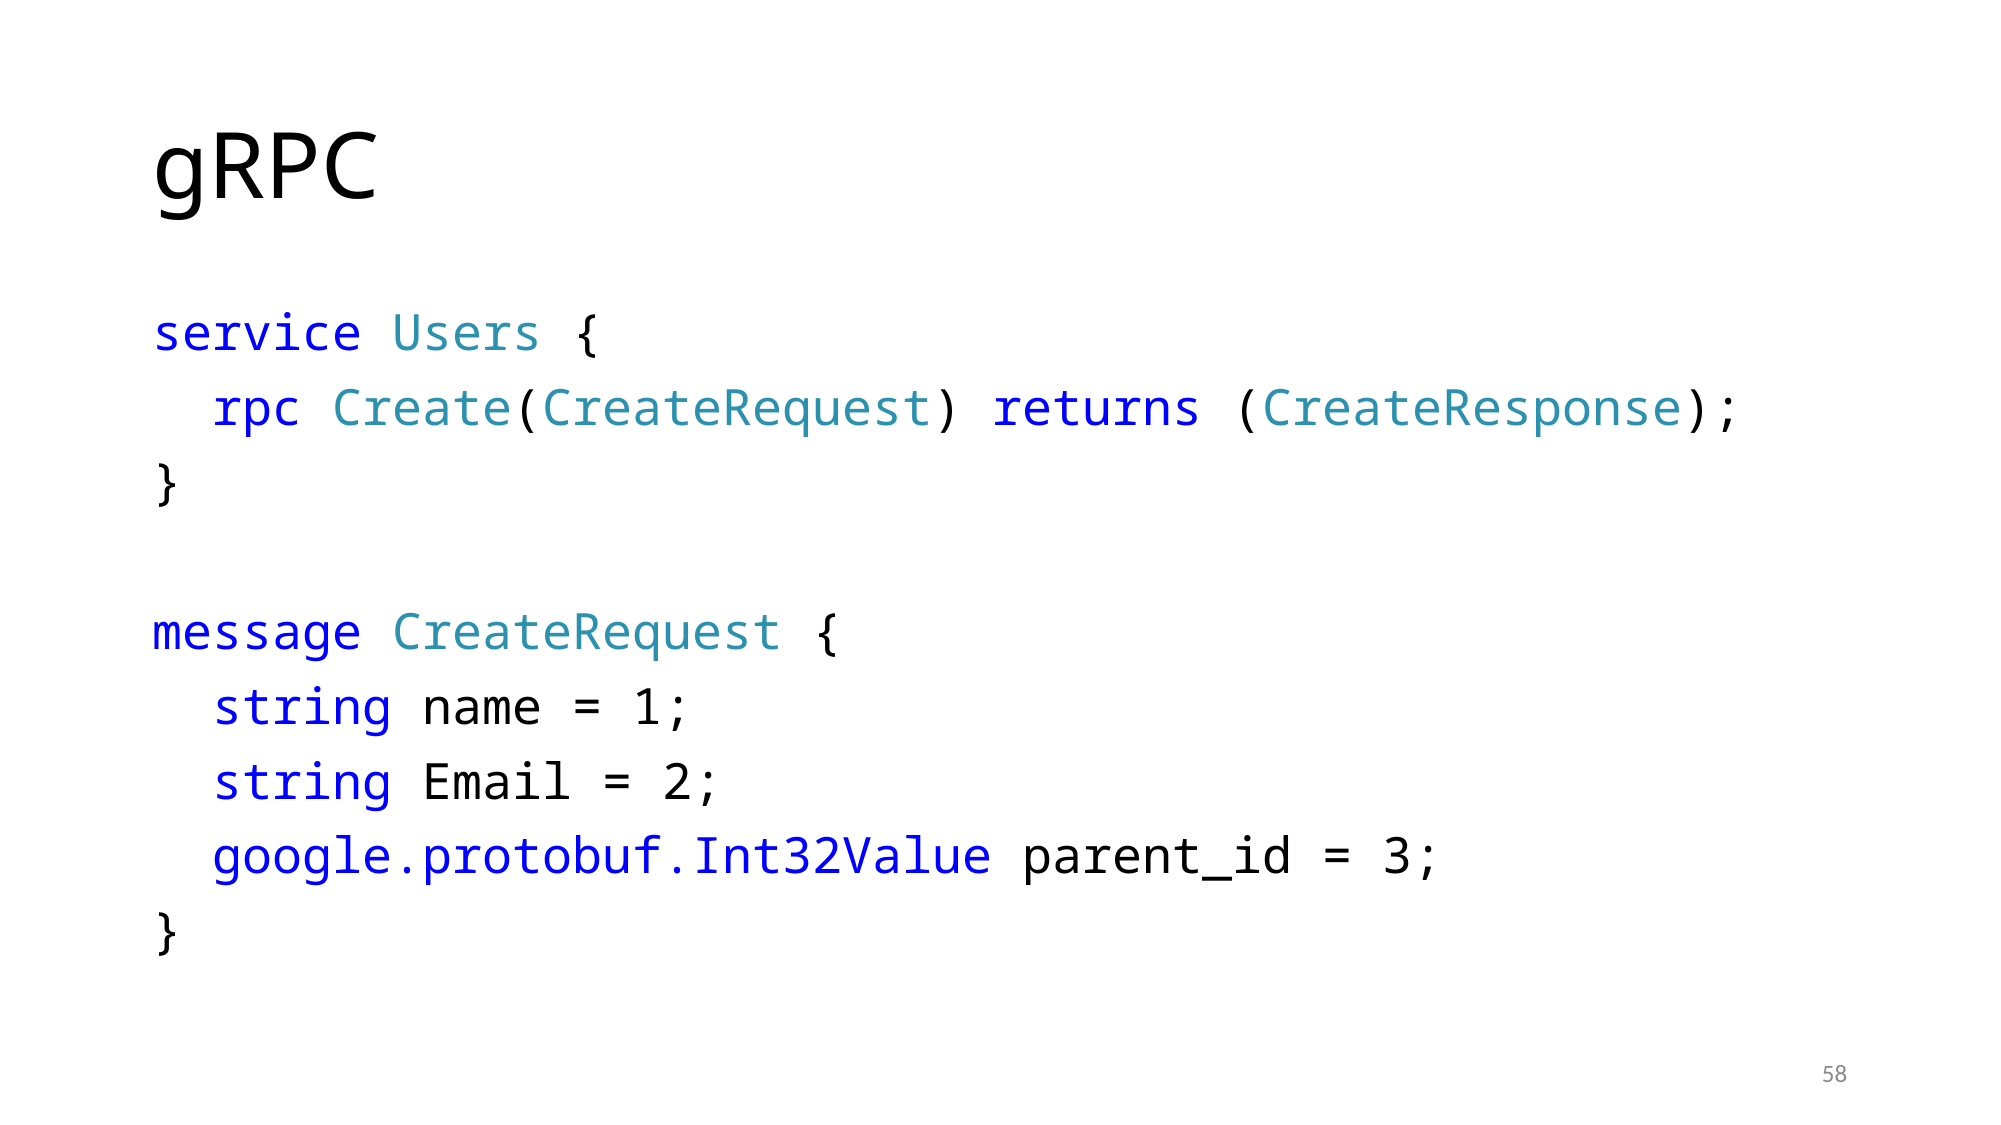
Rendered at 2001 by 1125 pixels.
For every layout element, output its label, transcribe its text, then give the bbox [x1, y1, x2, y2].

list service Users { rpc Create(CreateRequest) returns (CreateResponse); } message CreateRequest { string name = 1; string Email = 2; google.protobuf.Int32Value parent_id = 3; } [137, 299, 1863, 1014]
slide_number 58 [1412, 1042, 1863, 1103]
title gRPC [137, 59, 1863, 278]
